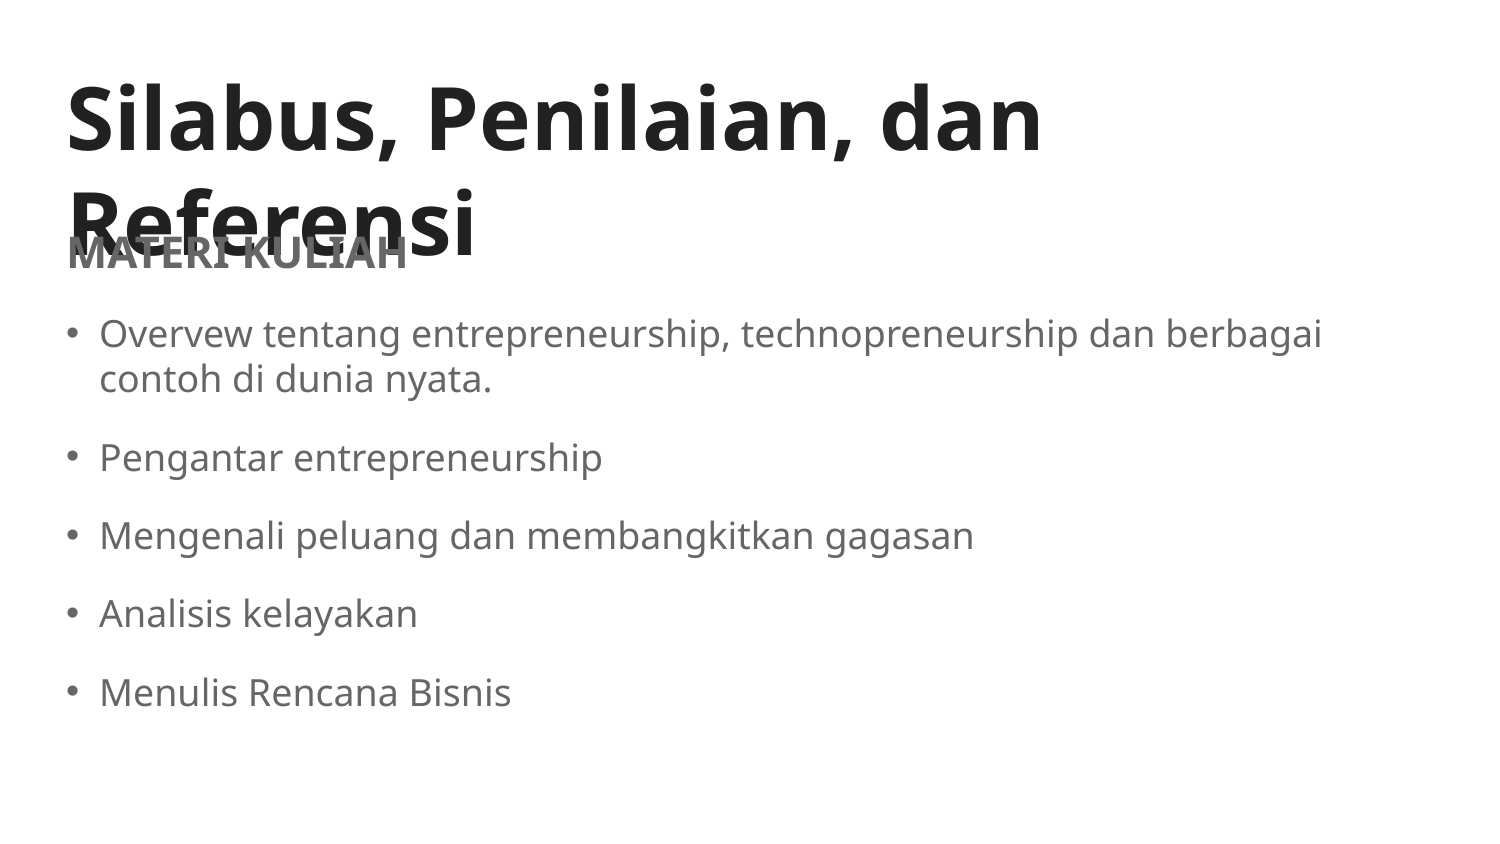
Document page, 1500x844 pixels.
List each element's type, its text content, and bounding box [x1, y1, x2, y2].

title Silabus, Penilaian, dan Referensi [51, 48, 1449, 180]
list MATERI KULIAH Overvew tentang entrepreneurship, technopreneurship dan berbagai contoh di dunia nyata. Pengantar entrepreneurship Mengenali peluang dan membangkitkan gagasan Analisis kelayakan Menulis Rencana Bisnis [51, 201, 1449, 750]
